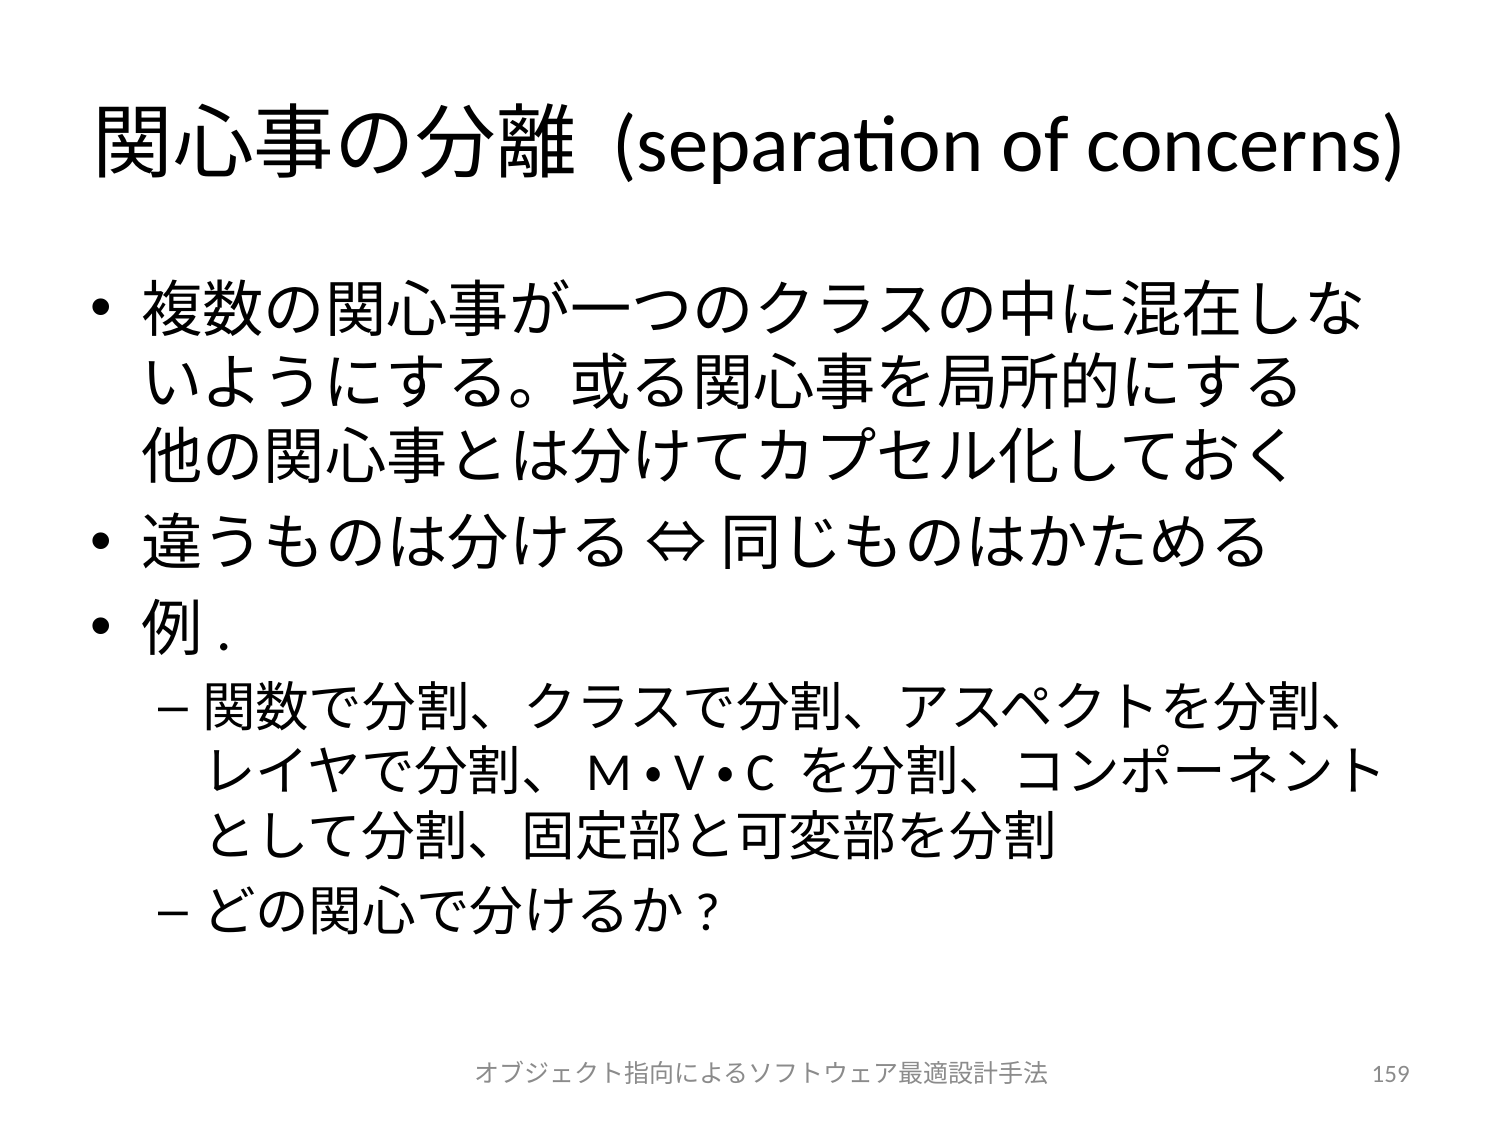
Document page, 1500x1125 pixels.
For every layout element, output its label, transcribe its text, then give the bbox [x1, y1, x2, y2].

slide_number 159 [1300, 1042, 1425, 1103]
list 複数の関心事が一つのクラスの中に混在しないようにする。或る関心事を局所的にする 他の関心事とは分けてカプセル化しておく 違うものは分ける ⇔ 同じものはかためる 例. 関数で分割、クラスで分割、アスペクトを分割、レイヤで分割、M・V・C を分割、コンポーネントとして分割、固定部と可変部を分割 どの関心で分けるか? [75, 262, 1425, 1005]
title 関心事の分離 (separation of concerns) [75, 45, 1425, 233]
footer オブジェクト指向によるソフトウェア最適設計手法 [257, 1042, 1266, 1103]
